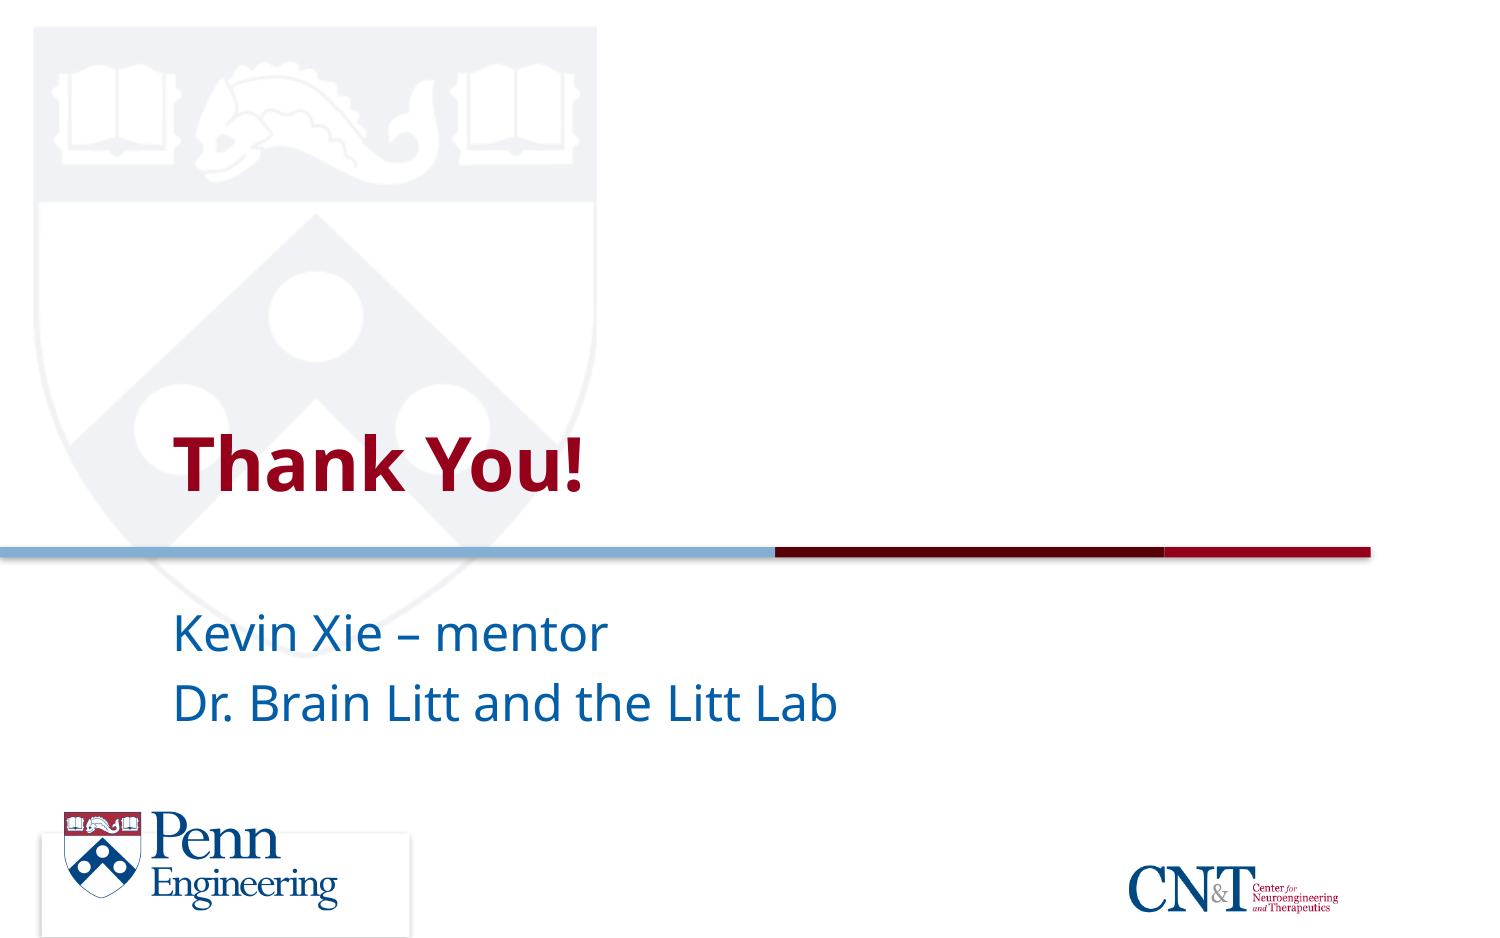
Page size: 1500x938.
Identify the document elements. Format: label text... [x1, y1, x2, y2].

subtitle Kevin Xie – mentor Dr. Brain Litt and the Litt Lab [157, 593, 1371, 769]
title Thank You! [157, 195, 1371, 515]
picture [1128, 864, 1339, 915]
picture [60, 810, 339, 912]
